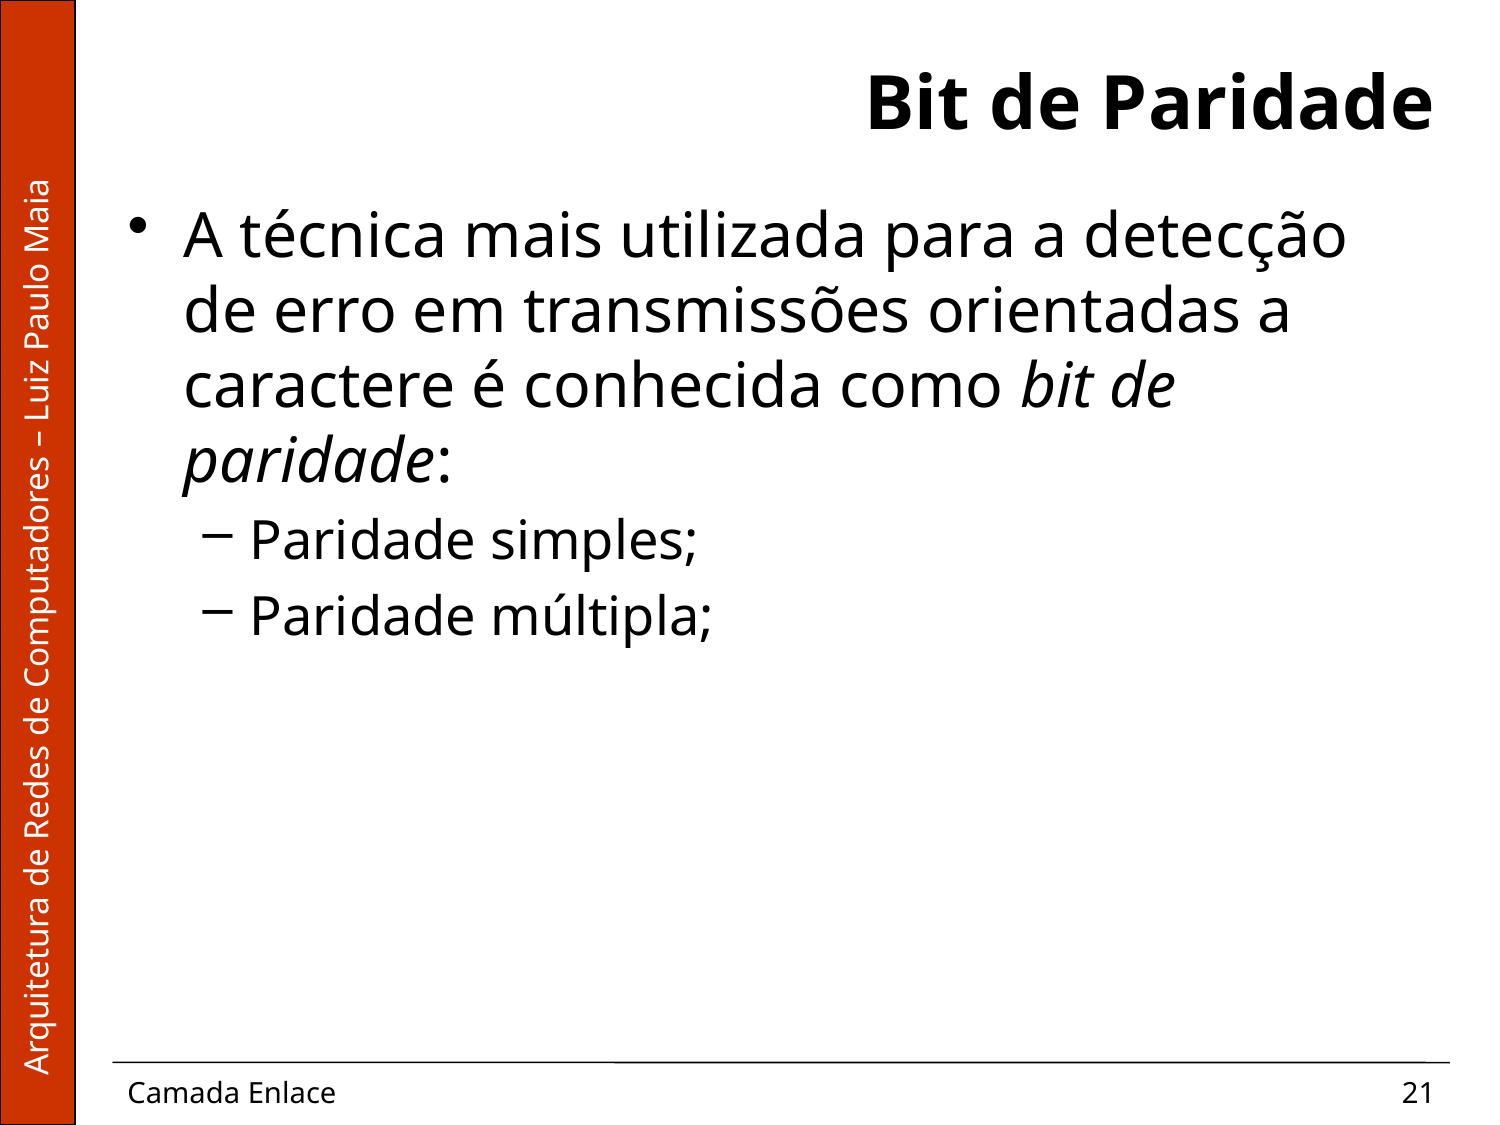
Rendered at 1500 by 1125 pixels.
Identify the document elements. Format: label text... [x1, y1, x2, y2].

title Bit de Paridade [112, 24, 1450, 175]
list A técnica mais utilizada para a detecção de erro em transmissões orientadas a caractere é conhecida como bit de paridade: Paridade simples; Paridade múltipla; [112, 187, 1450, 1050]
